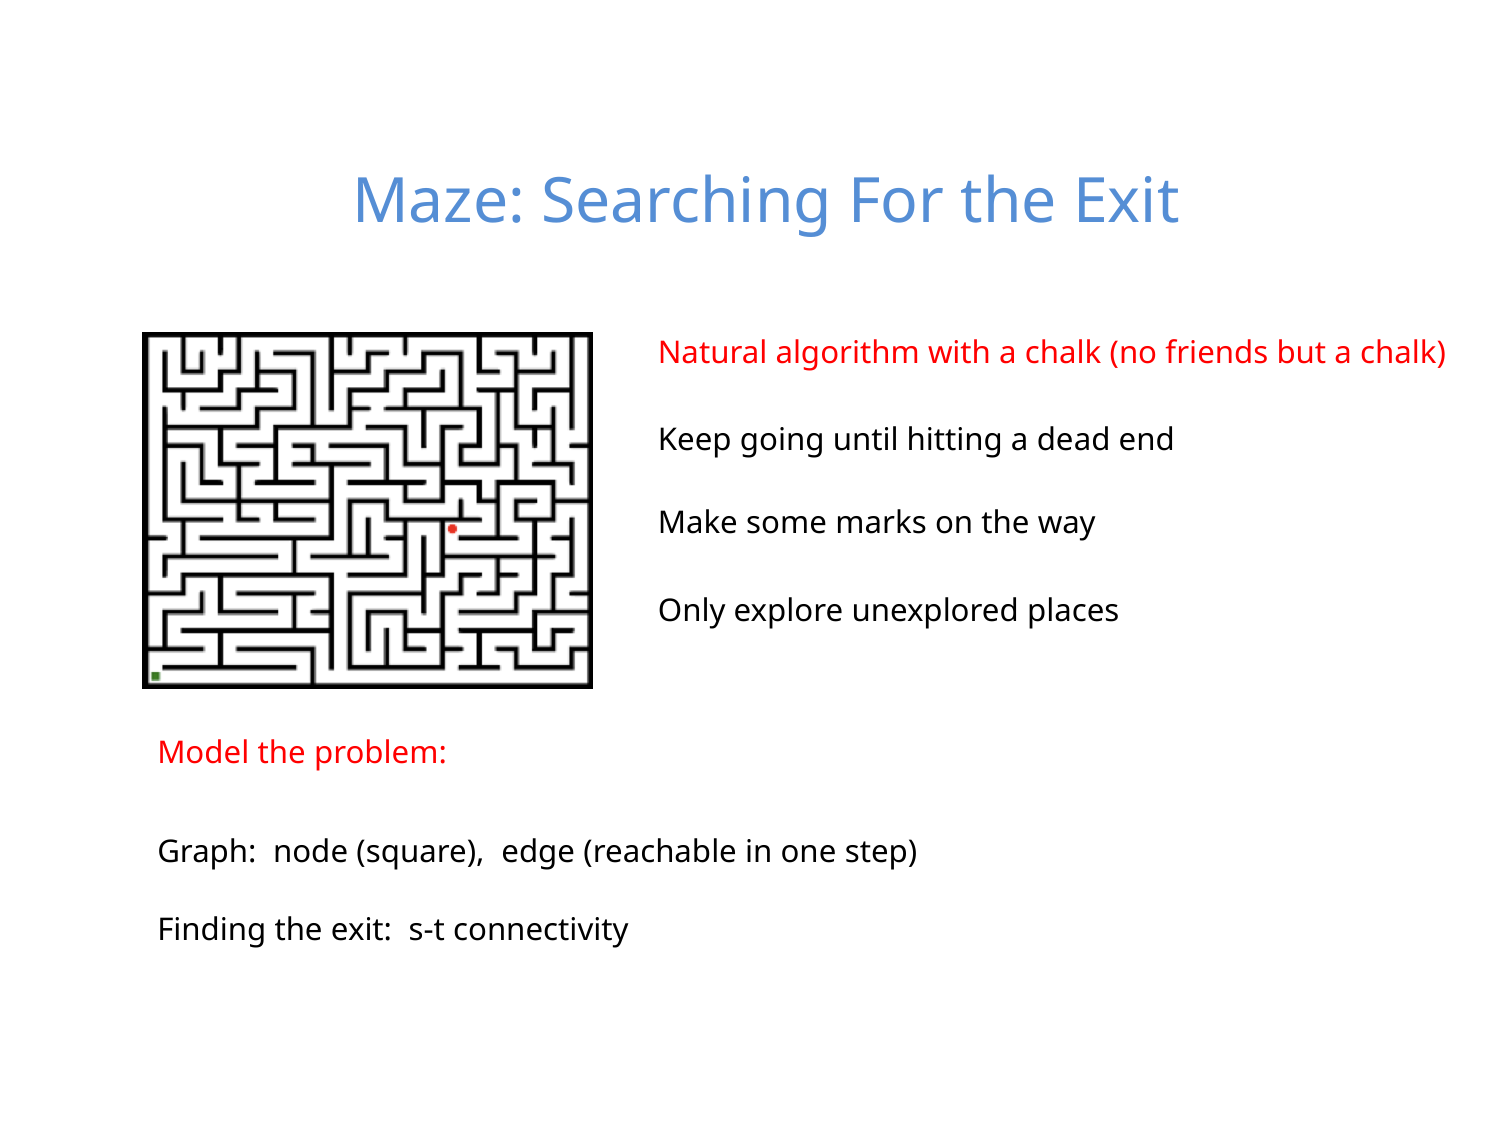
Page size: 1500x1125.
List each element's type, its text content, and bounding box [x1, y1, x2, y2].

text_box Only explore unexplored places [643, 582, 1500, 636]
text_box Finding the exit: s-t connectivity [142, 901, 1500, 955]
title Maze: Searching For the Exit [187, 97, 1346, 298]
text_box Model the problem: [142, 724, 1500, 777]
text_box Natural algorithm with a chalk (no friends but a chalk) [643, 325, 1500, 378]
text_box Graph: node (square), edge (reachable in one step) [142, 823, 1500, 876]
text_box Make some marks on the way [643, 495, 1500, 548]
picture [126, 315, 617, 704]
text_box Keep going until hitting a dead end [643, 411, 1500, 464]
